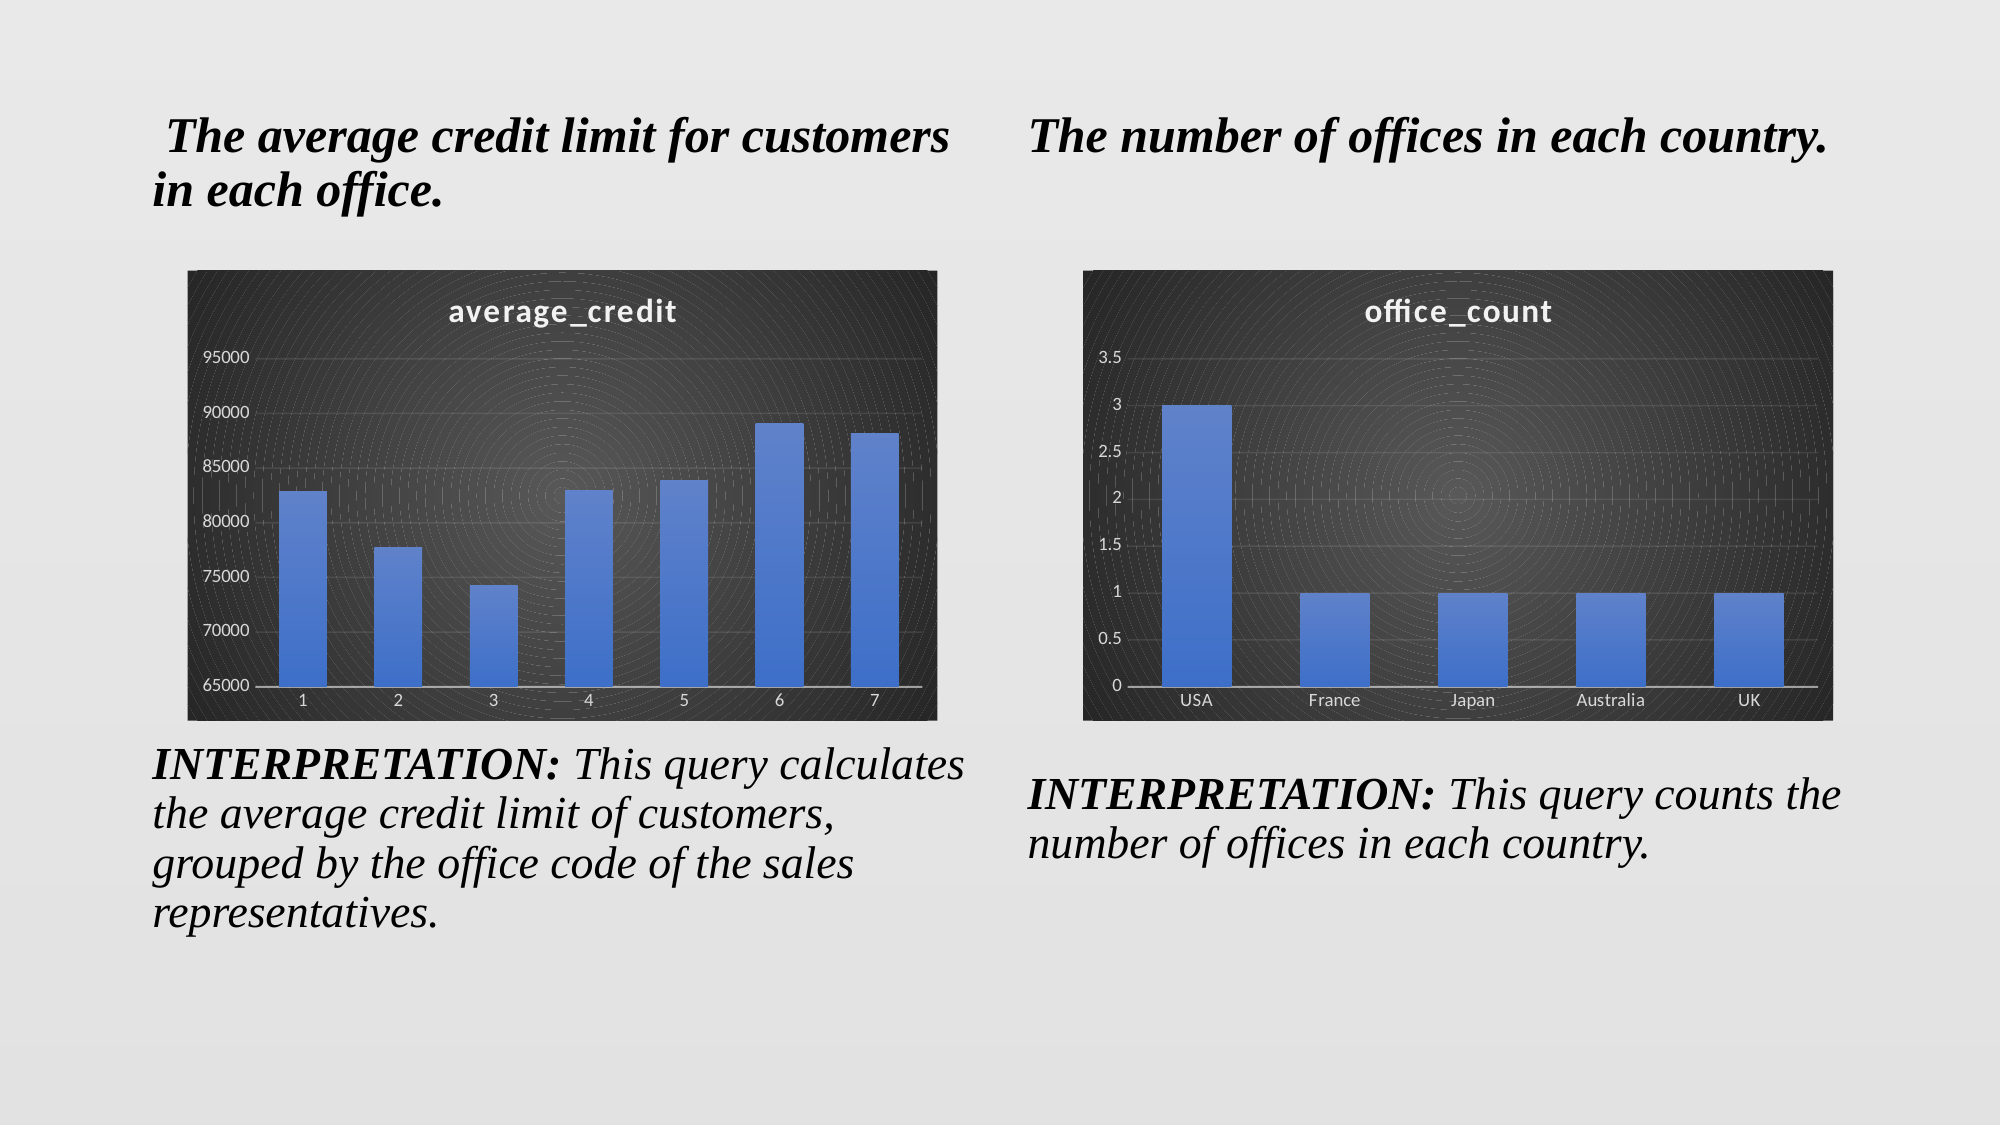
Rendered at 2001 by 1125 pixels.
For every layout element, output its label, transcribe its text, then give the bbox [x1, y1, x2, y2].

chart [187, 270, 938, 721]
list The number of offices in each country. INTERPRETATION: This query counts the number of offices in each country. [1012, 101, 1863, 1014]
chart [1083, 270, 1834, 721]
list The average credit limit for customers in each office. INTERPRETATION: This query calculates the average credit limit of customers, grouped by the office code of the sales representatives. [137, 101, 988, 1014]
